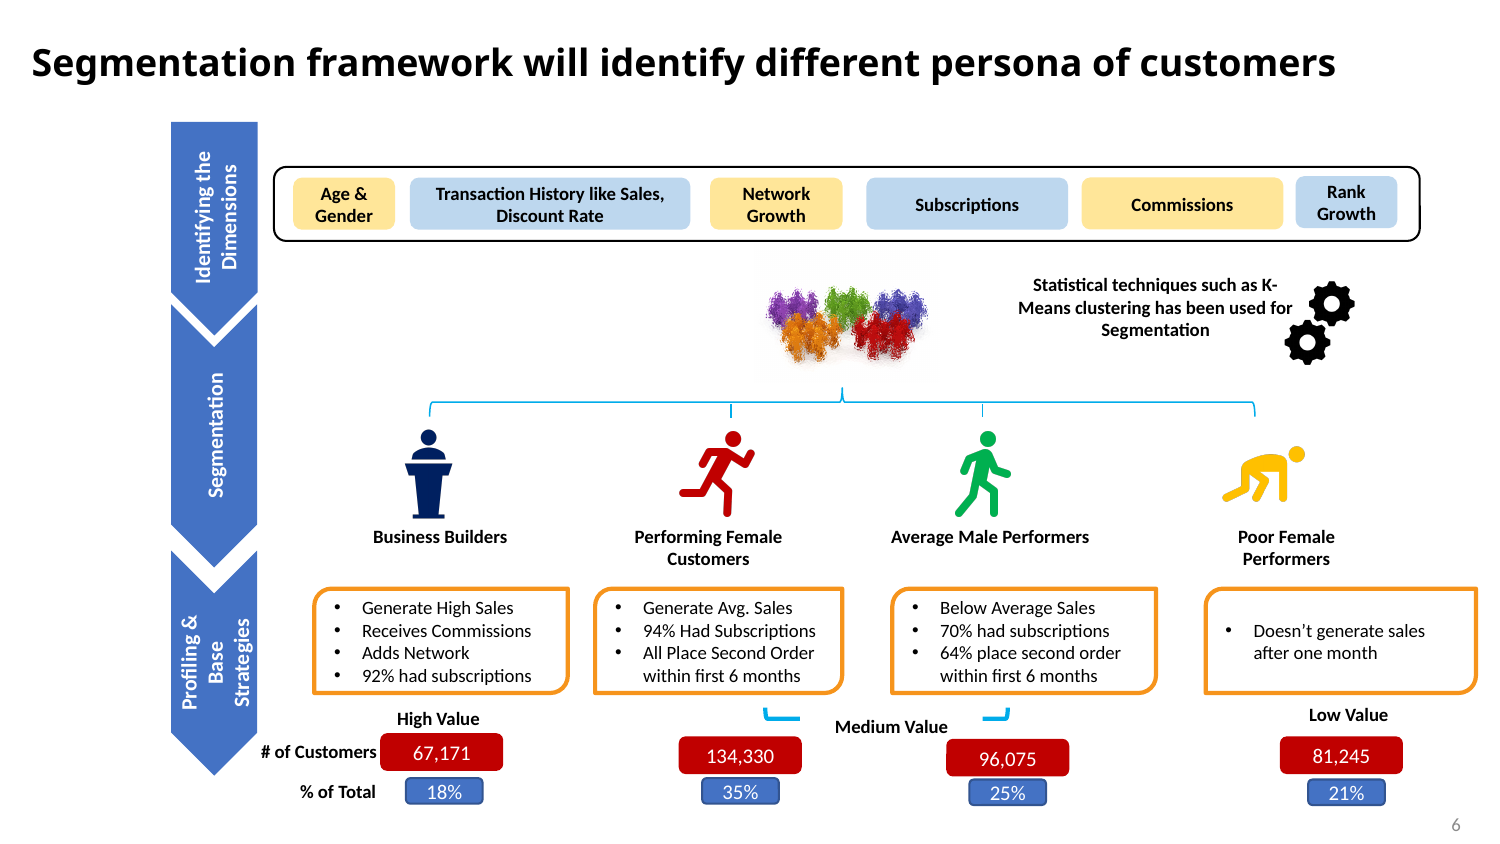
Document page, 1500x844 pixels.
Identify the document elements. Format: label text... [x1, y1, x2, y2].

text_box 134,330 [678, 736, 802, 775]
text_box 67,171 [408, 733, 504, 771]
text_box Low Value [1286, 699, 1412, 728]
picture [1268, 272, 1371, 374]
text_box Generate High Sales Receives Commissions Adds Network 92% had subscriptions [314, 588, 568, 694]
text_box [348, 387, 1357, 578]
title Segmentation framework will identify different persona of customers [16, 16, 1486, 113]
text_box Statistical techniques such as K-Means clustering has been used for Segmentation [997, 261, 1313, 353]
text_box 81,245 [1279, 736, 1403, 775]
text_box 96,075 [946, 738, 1070, 777]
text_box 18% [404, 777, 484, 805]
text_box High Value [359, 703, 518, 732]
picture [754, 243, 940, 383]
text_box Generate Avg. Sales 94% Had Subscriptions All Place Second Order within first 6 months [595, 588, 843, 694]
slide_number 6 [1419, 801, 1476, 844]
text_box Identifying the Dimensions [171, 121, 258, 336]
text_box Segmentation [171, 304, 258, 568]
text_box Below Average Sales 70% had subscriptions 64% place second order within first 6 months [892, 588, 1157, 694]
text_box # of Customers [230, 729, 408, 772]
text_box Profiling & Base Strategies [171, 550, 258, 776]
text_box Doesn’t generate sales after one month [1205, 588, 1476, 694]
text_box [765, 707, 1008, 740]
text_box % of Total [282, 769, 394, 812]
text_box 35% [701, 777, 780, 805]
text_box Rank Growth [1294, 175, 1399, 230]
text_box 25% [968, 778, 1048, 807]
text_box [272, 165, 1421, 242]
text_box 21% [1307, 778, 1386, 807]
